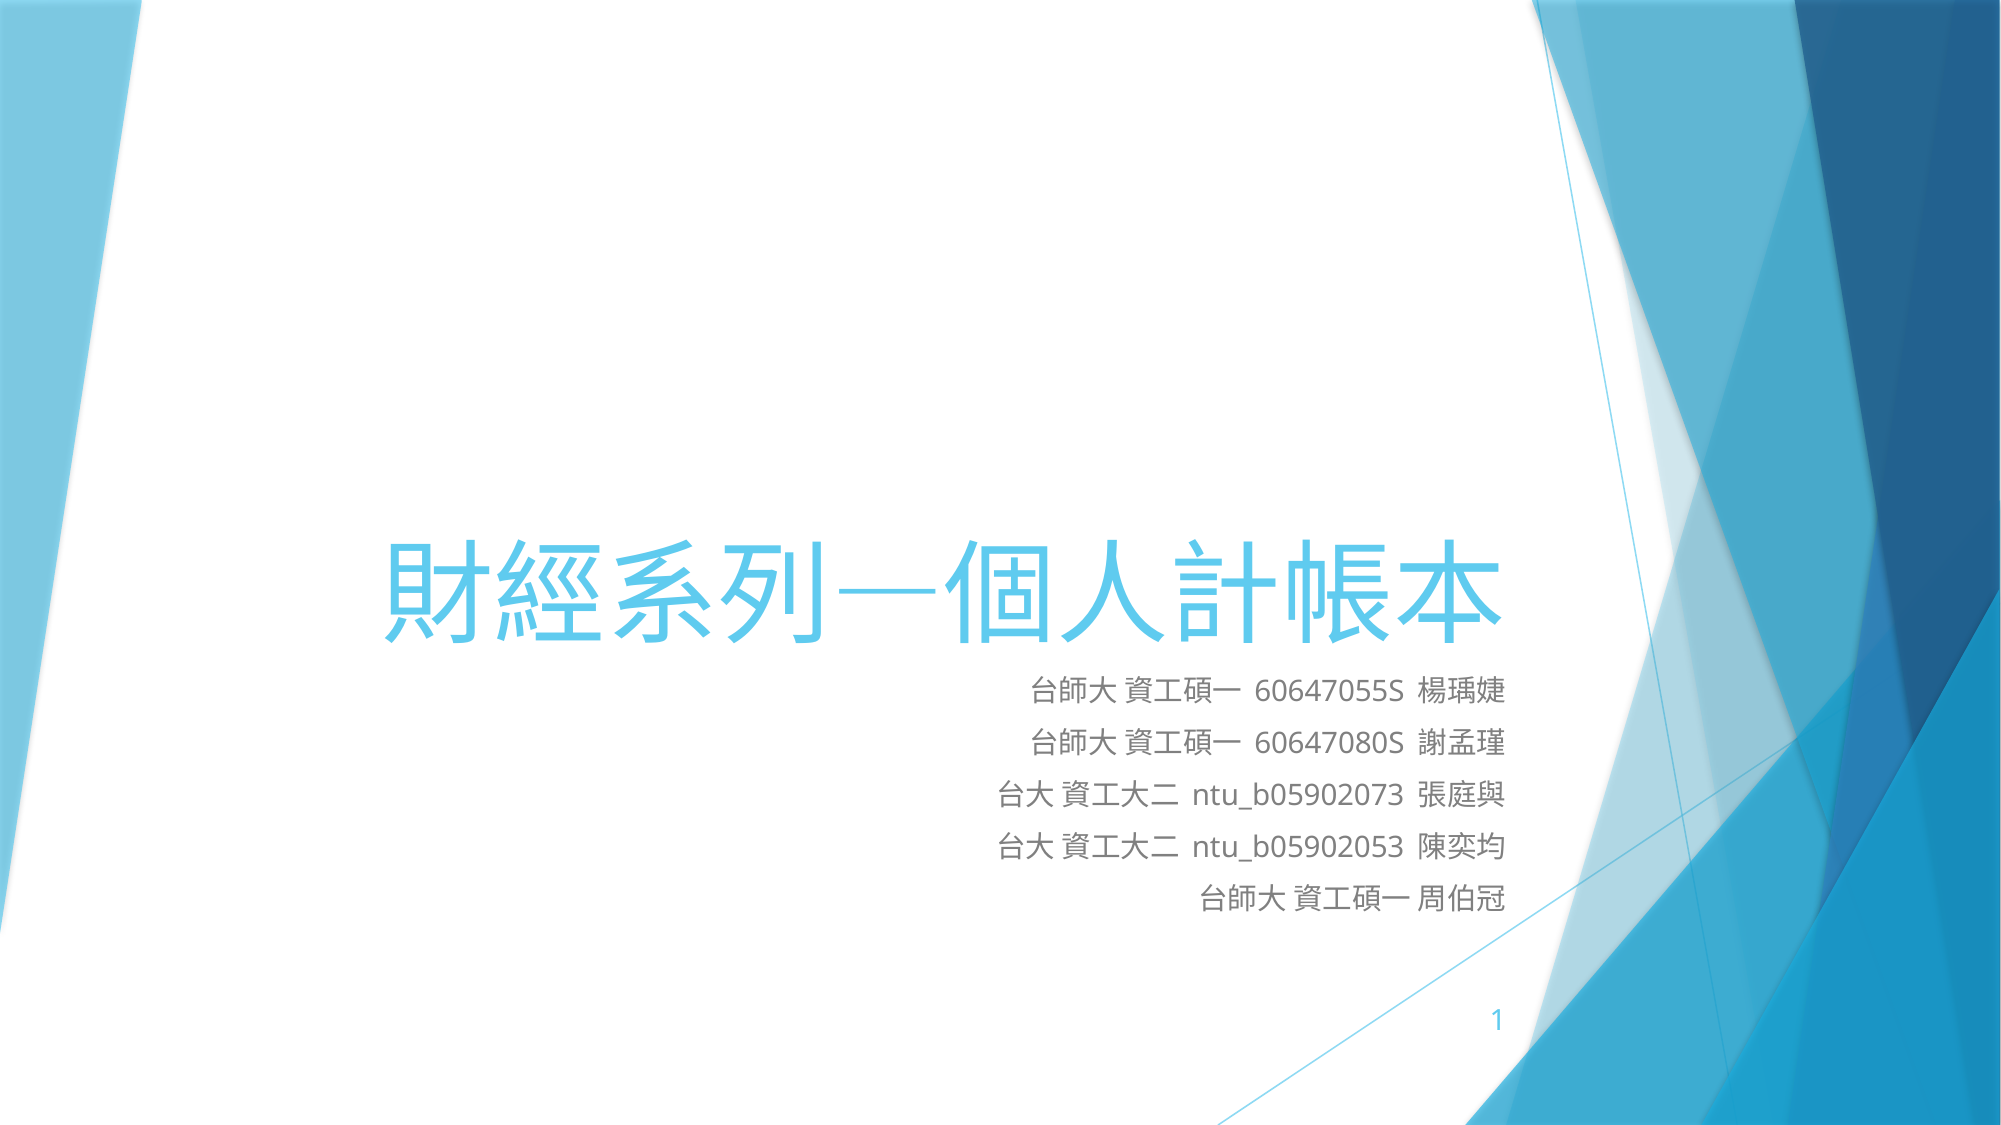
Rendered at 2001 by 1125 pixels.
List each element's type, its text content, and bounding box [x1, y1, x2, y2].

slide_number 1 [1409, 991, 1522, 1051]
title 財經系列—個人計帳本 [247, 394, 1522, 664]
subtitle 台師大 資工碩一 60647055S 楊瑀婕 台師大 資工碩一 60647080S 謝孟瑾 台大 資工大二 ntu_b05902073 張庭與 台大 資工大二 ntu_b05902053 陳奕均 台師大 資工碩一 周伯冠 [247, 664, 1522, 923]
